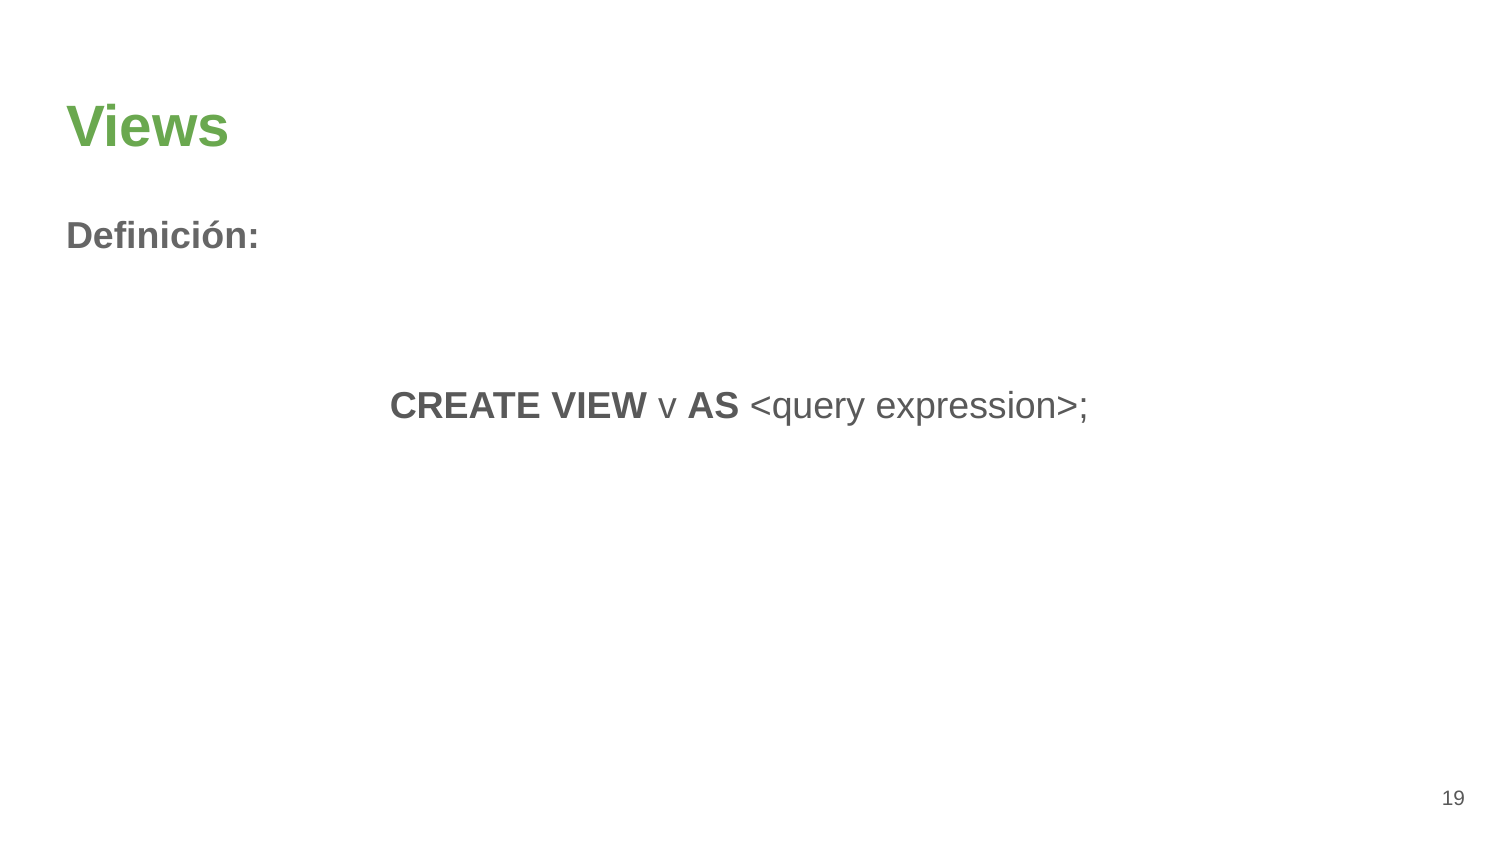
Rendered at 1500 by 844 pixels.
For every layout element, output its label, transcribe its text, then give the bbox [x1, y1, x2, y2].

list Definición: CREATE VIEW v AS <query expression>; [51, 189, 1449, 750]
slide_number ‹#› [1389, 764, 1480, 830]
title Views [51, 72, 1449, 167]
